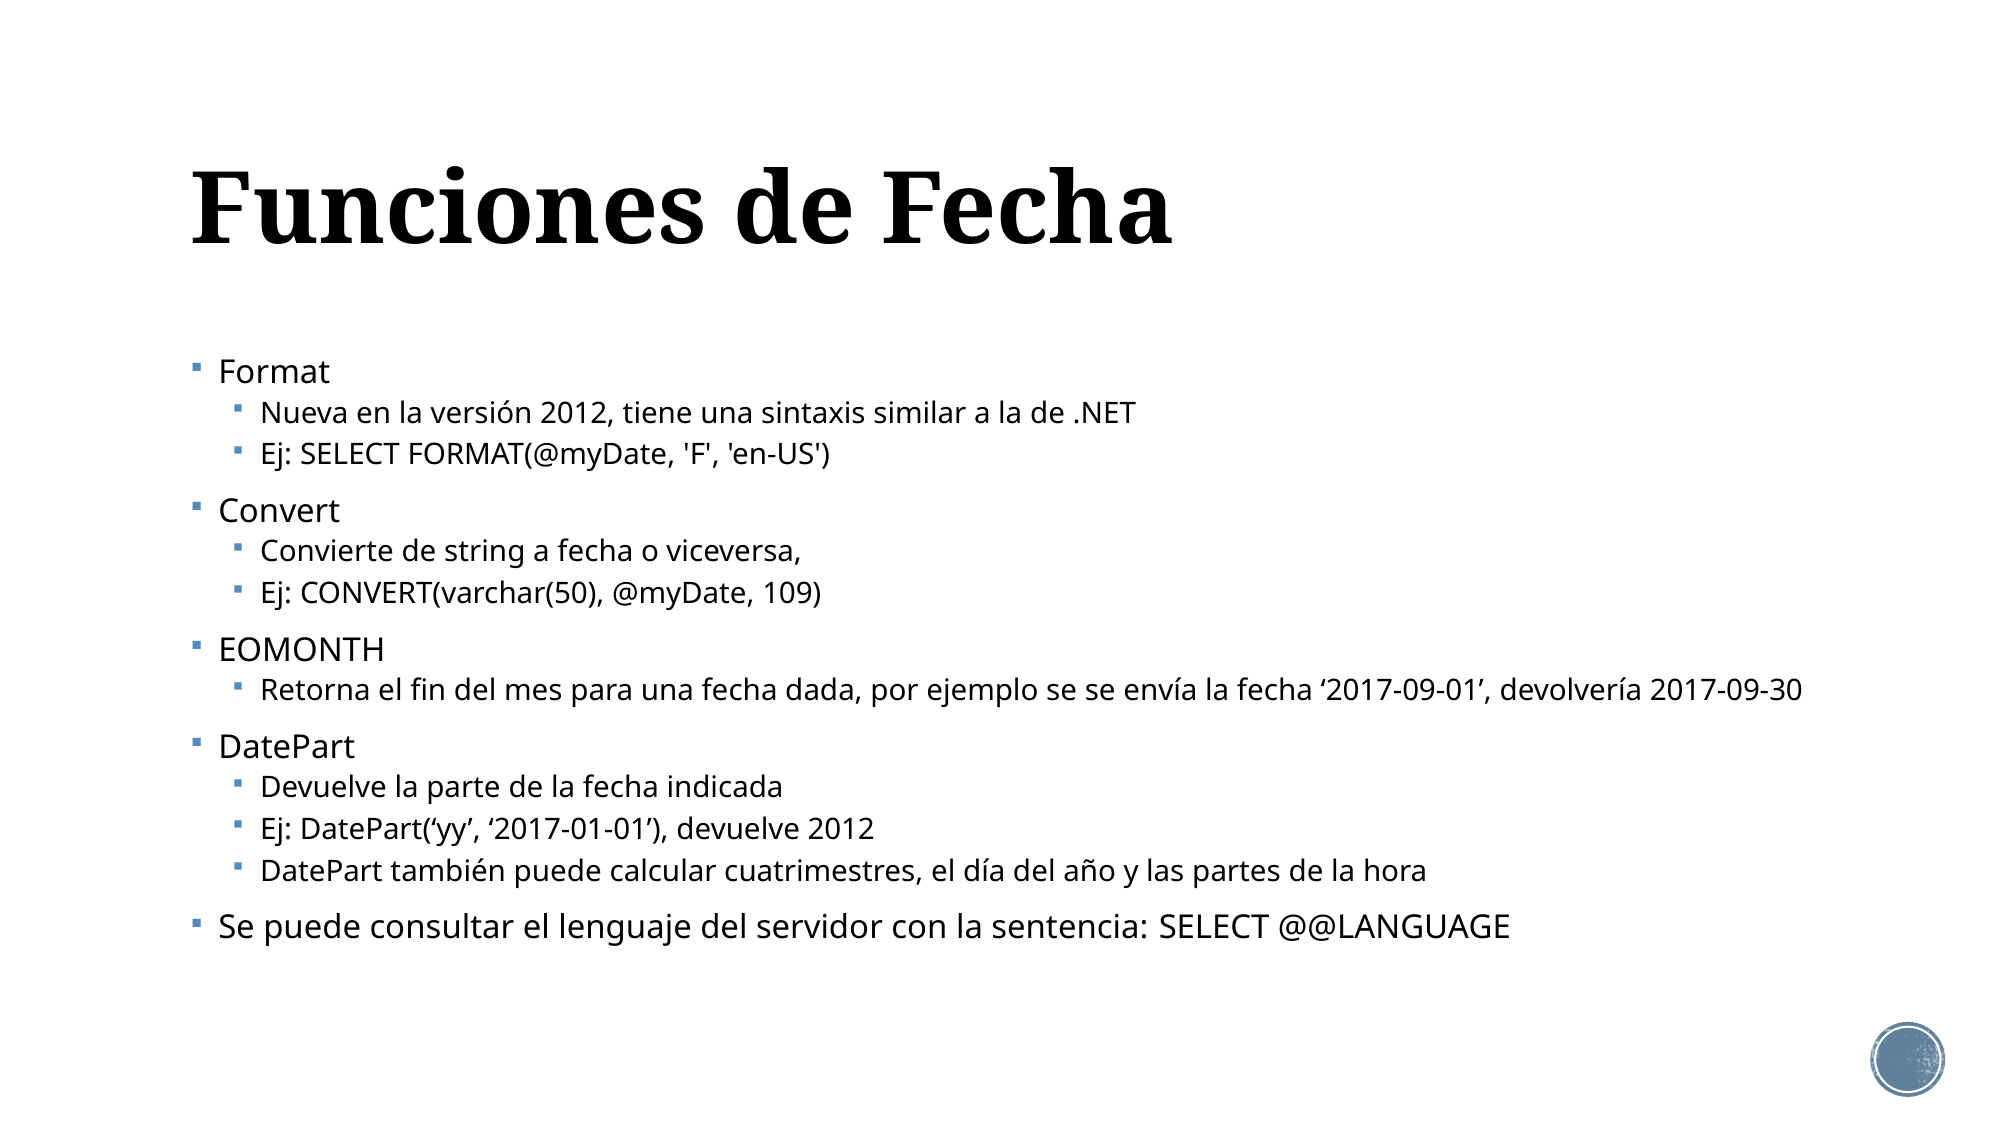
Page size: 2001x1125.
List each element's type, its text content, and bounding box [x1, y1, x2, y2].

list Format Nueva en la versión 2012, tiene una sintaxis similar a la de .NET Ej: SELECT FORMAT(@myDate, 'F', 'en-US') Convert Convierte de string a fecha o viceversa, Ej: CONVERT(varchar(50), @myDate, 109) EOMONTH Retorna el fin del mes para una fecha dada, por ejemplo se se envía la fecha ‘2017-09-01’, devolvería 2017-09-30 DatePart Devuelve la parte de la fecha indicada Ej: DatePart(‘yy’, ‘2017-01-01’), devuelve 2012 DatePart también puede calcular cuatrimestres, el día del año y las partes de la hora Se puede consultar el lenguaje del servidor con la sentencia: SELECT @@LANGUAGE [175, 348, 1826, 1013]
title Funciones de Fecha [175, 79, 1826, 344]
